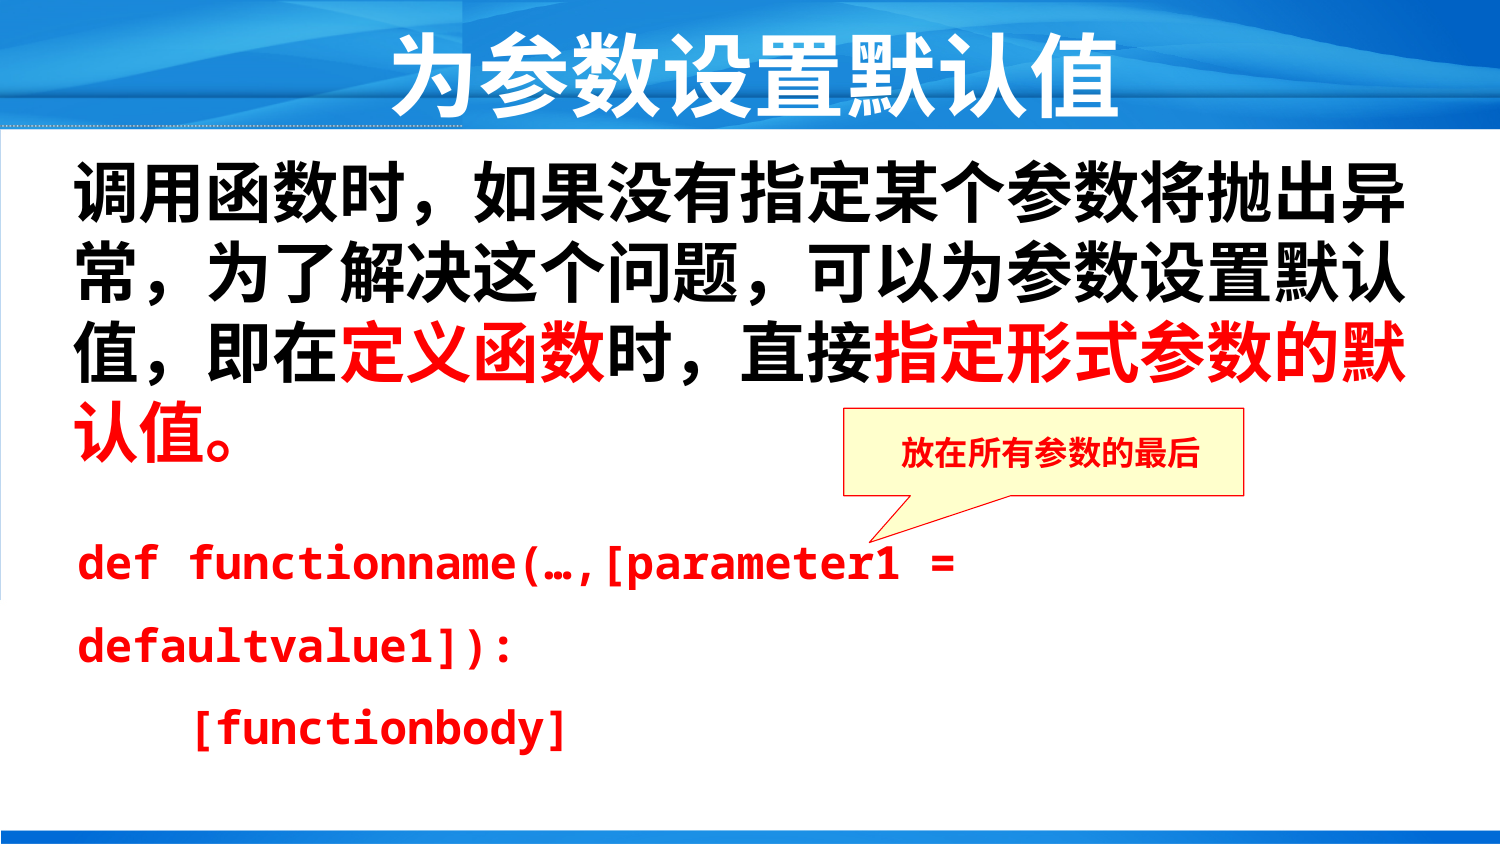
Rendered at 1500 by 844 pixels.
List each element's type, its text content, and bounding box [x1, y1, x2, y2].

title 为参数设置默认值 [79, 3, 1430, 144]
text_box 放在所有参数的最后 [841, 406, 1246, 545]
text_box def functionname(…,[parameter1 = defaultvalue1]): [functionbody] [62, 498, 1388, 761]
picture [0, 0, 1500, 844]
text_box 调用函数时，如果没有指定某个参数将抛出异常，为了解决这个问题，可以为参数设置默认值，即在定义函数时，直接指定形式参数的默认值。 [24, 143, 1463, 522]
